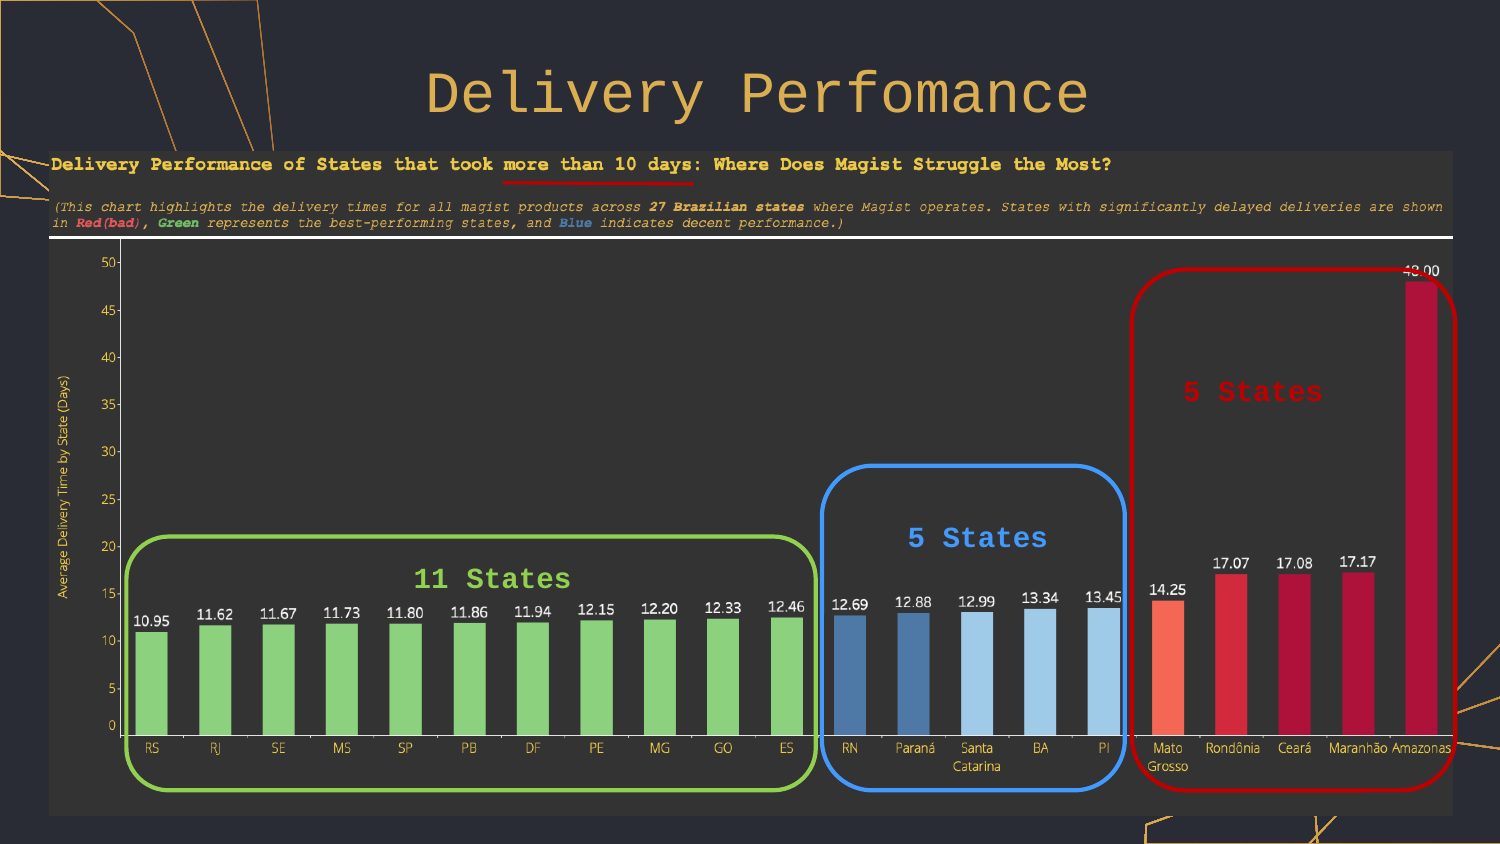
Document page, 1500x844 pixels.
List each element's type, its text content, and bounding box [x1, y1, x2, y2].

picture [49, 150, 1453, 816]
title Delivery Perfomance [126, 53, 1390, 125]
text_box 5 States [1459, 364, 1469, 415]
